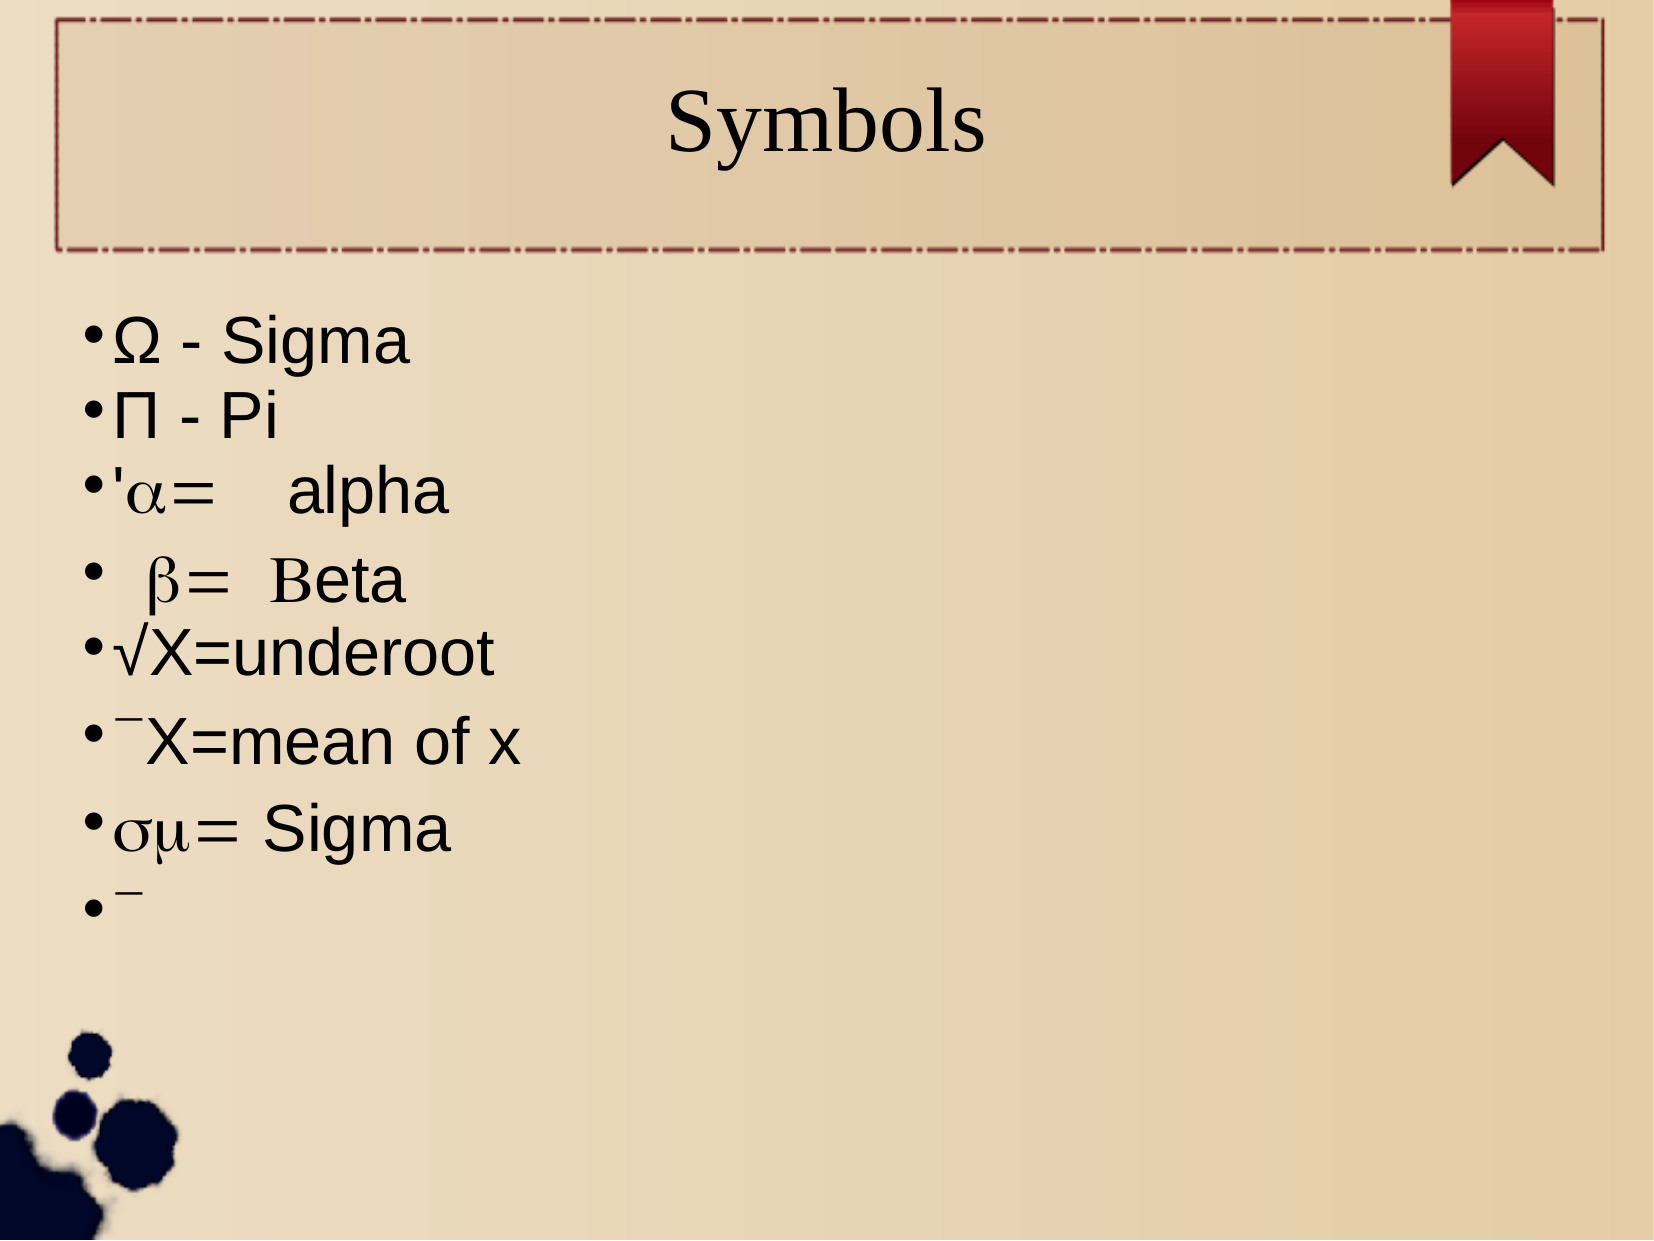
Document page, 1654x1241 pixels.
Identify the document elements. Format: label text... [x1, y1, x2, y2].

picture [0, 0, 1654, 1240]
text_box Symbols [82, 47, 1571, 189]
text_box Ω - Sigma Π - Pi 'alpha eta √X=underoot X=mean of x  Sigma  [82, 299, 1571, 1019]
